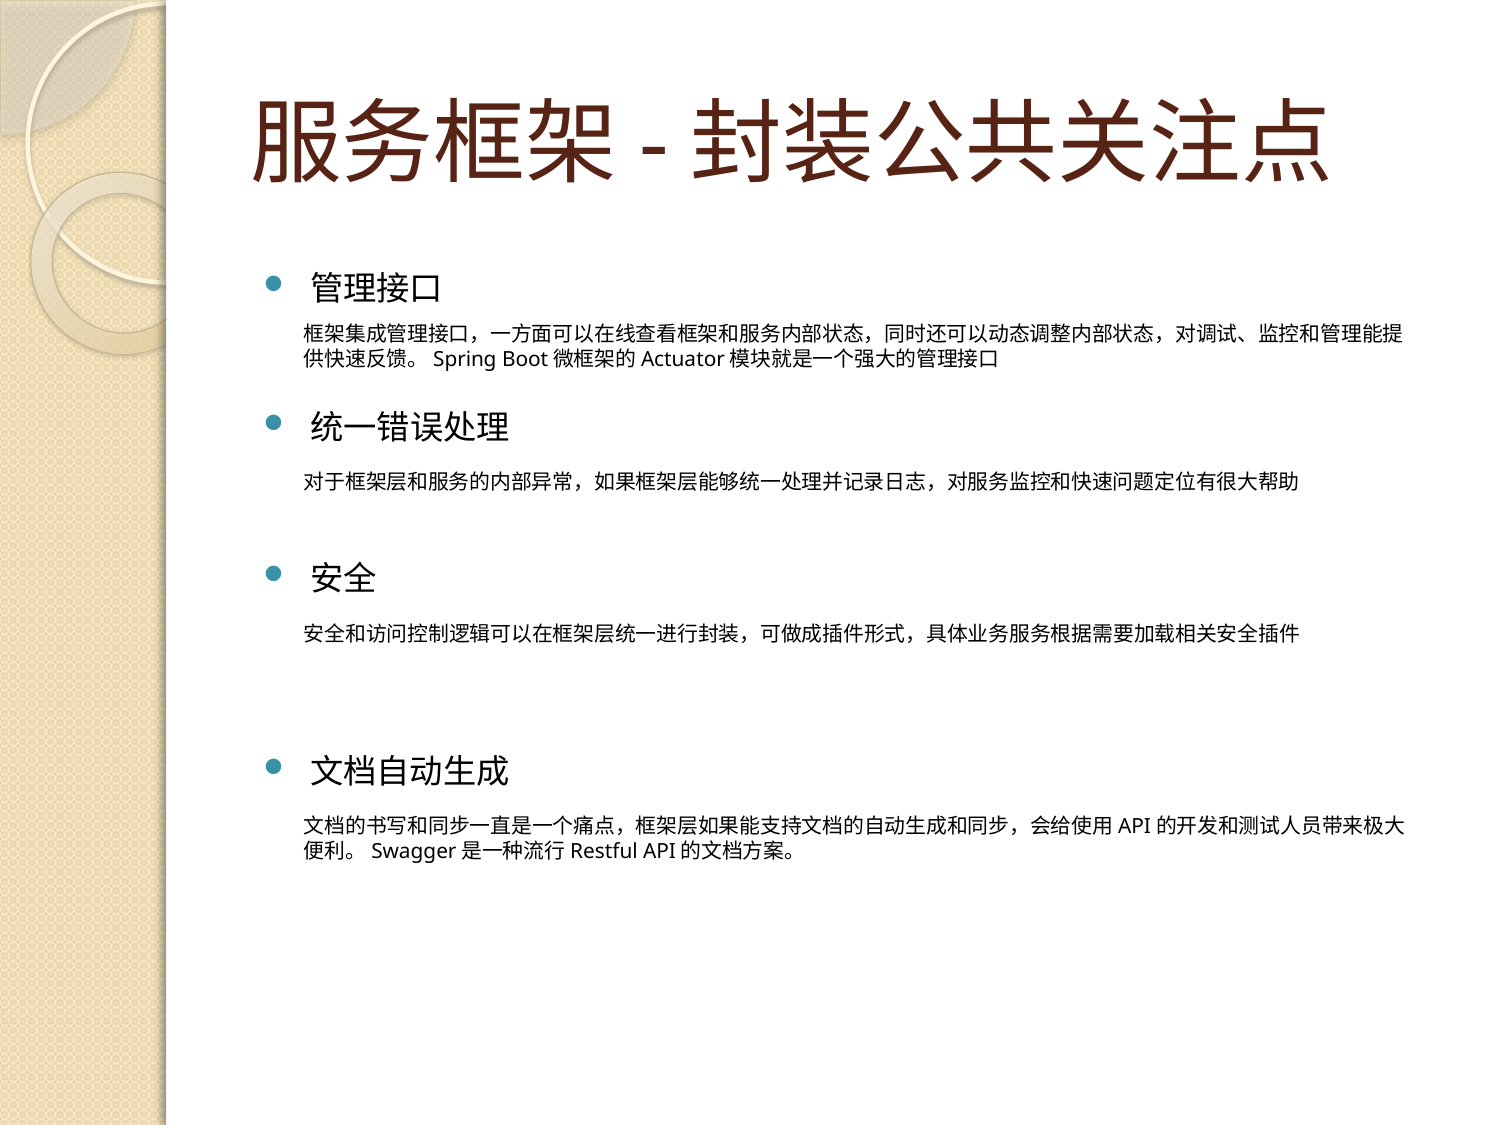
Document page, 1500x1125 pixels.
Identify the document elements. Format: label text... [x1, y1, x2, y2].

text_box 文档自动生成 [235, 719, 1466, 806]
text_box 安全和访问控制逻辑可以在框架层统一进行封装，可做成插件形式，具体业务服务根据需要加载相关安全插件 [289, 612, 1435, 653]
text_box 框架集成管理接口，一方面可以在线查看框架和服务内部状态，同时还可以动态调整内部状态，对调试、监控和管理能提供快速反馈。Spring Boot微框架的Actuator模块就是一个强大的管理接口 [289, 312, 1435, 373]
text_box 安全 [235, 527, 1466, 613]
text_box 文档的书写和同步一直是一个痛点，框架层如果能支持文档的自动生成和同步，会给使用API的开发和测试人员带来极大便利。Swagger是一种流行Restful API的文档方案。 [289, 805, 1435, 871]
list 管理接口 [235, 237, 1466, 324]
title 服务框架-封装公共关注点 [235, 45, 1466, 233]
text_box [235, 376, 1466, 503]
